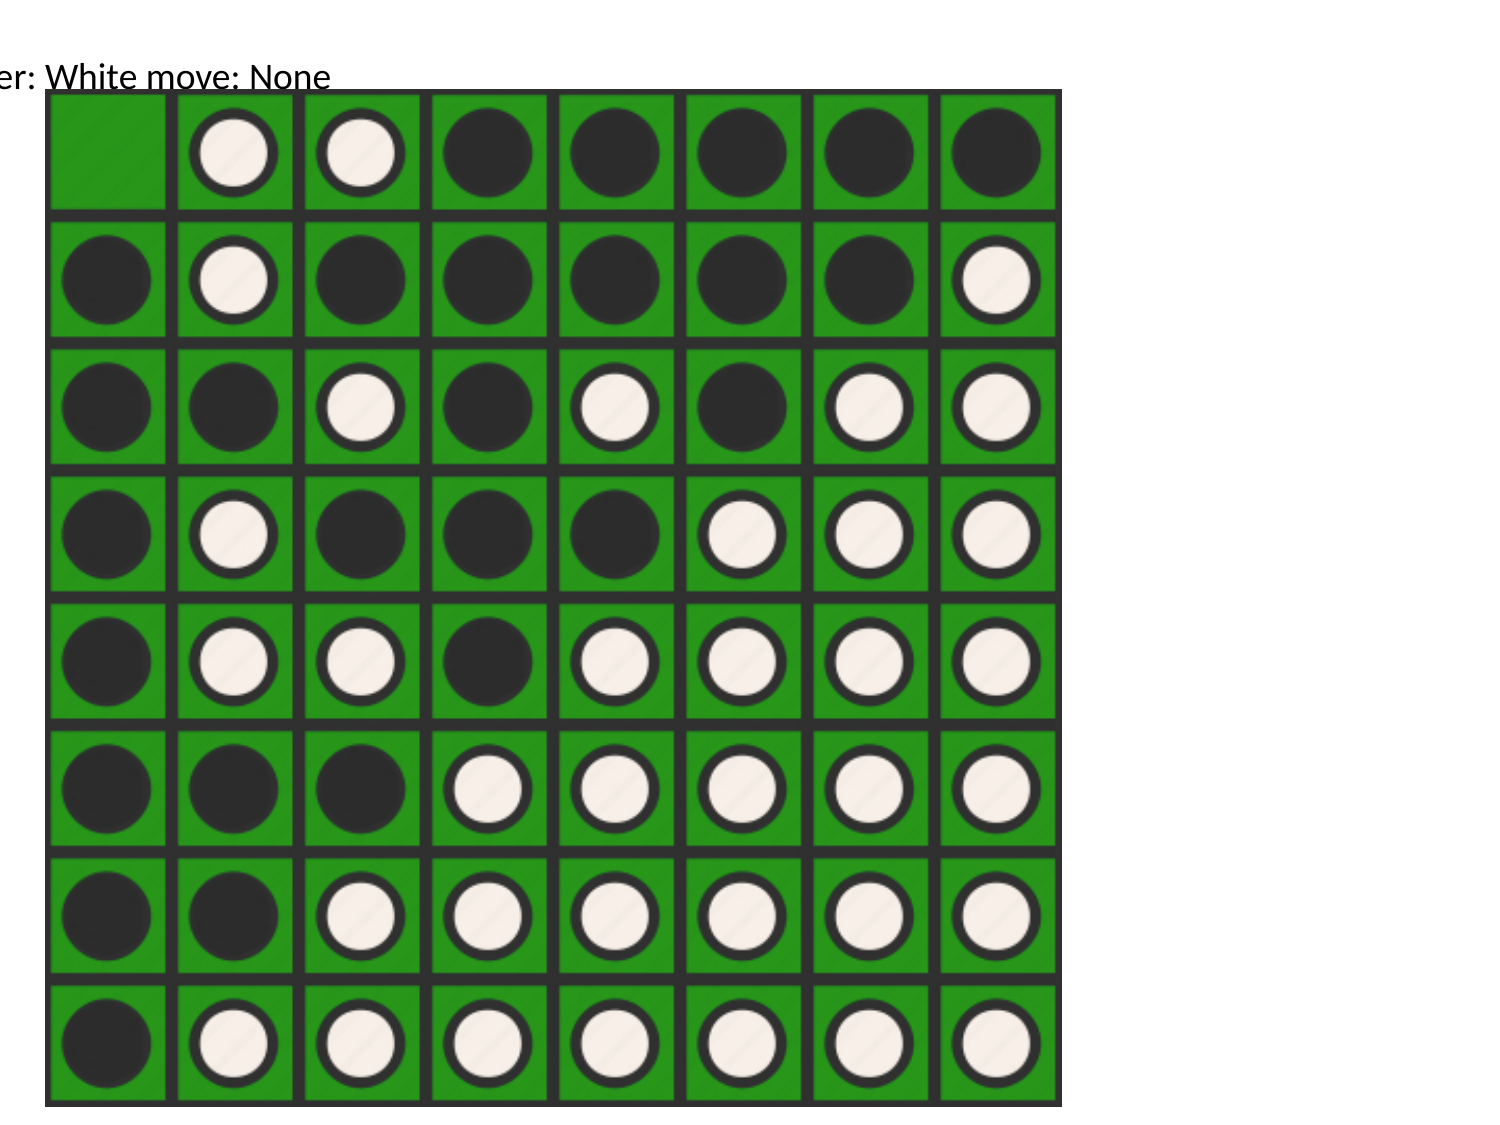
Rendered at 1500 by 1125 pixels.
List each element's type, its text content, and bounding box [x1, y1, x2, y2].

picture [44, 89, 1062, 1107]
text_box turn: 60 player: White move: None [0, 44, 347, 105]
